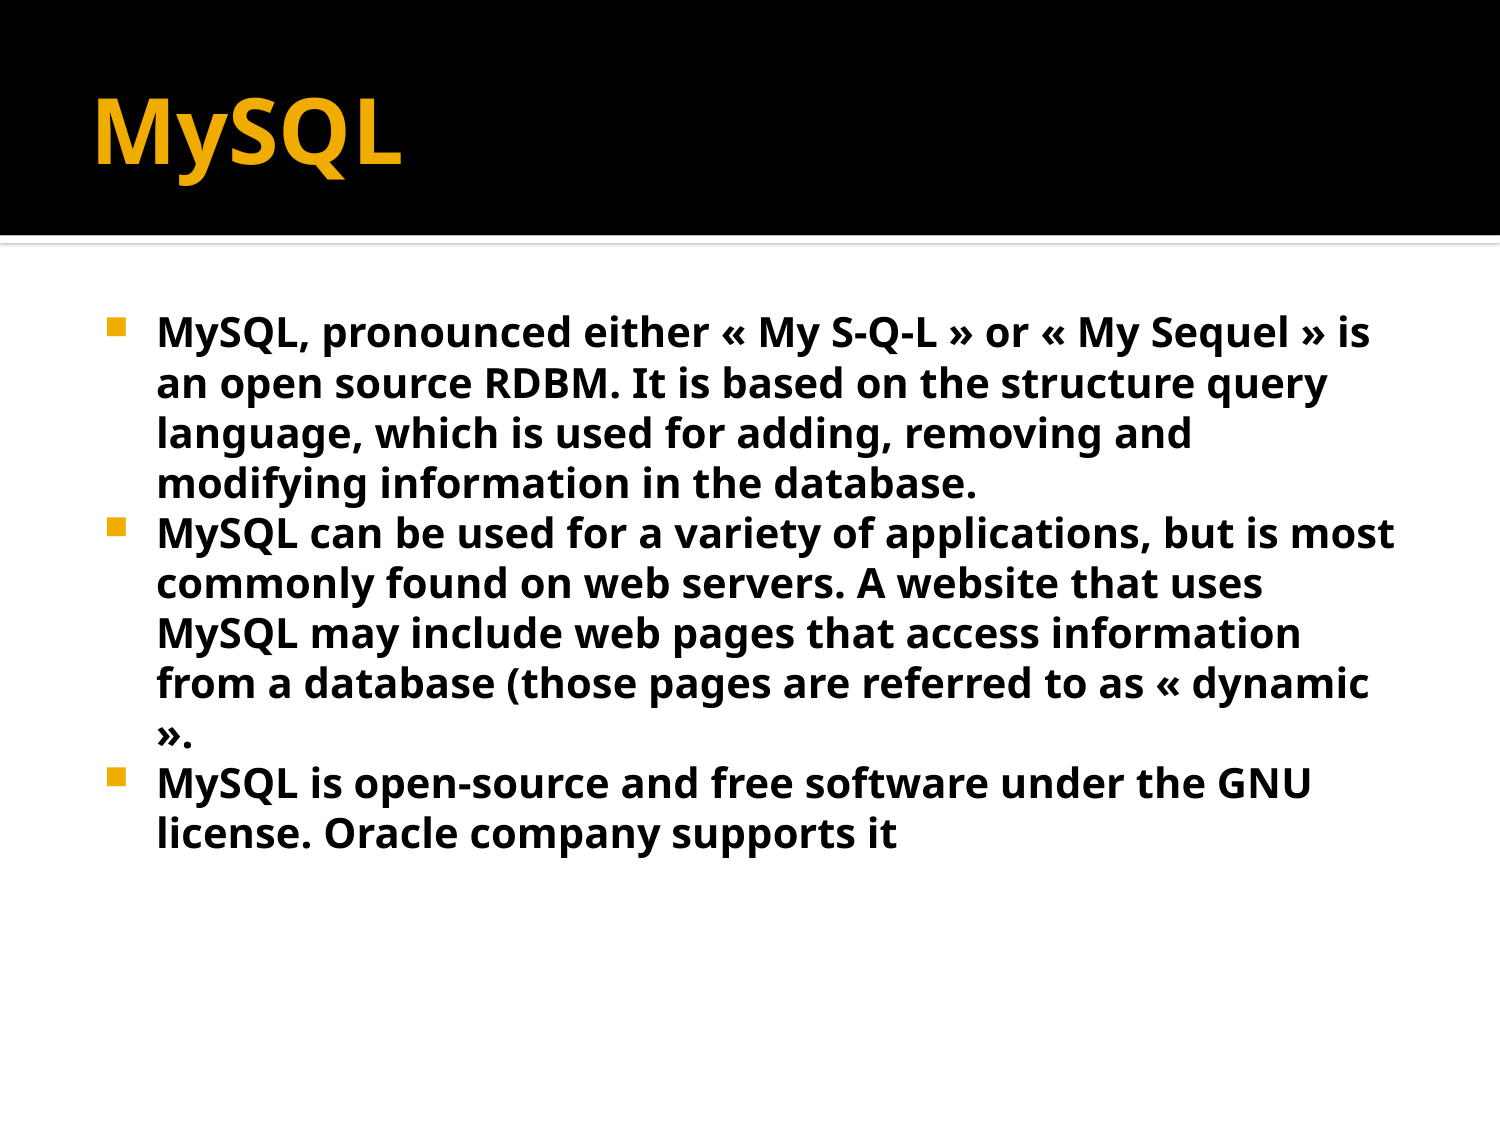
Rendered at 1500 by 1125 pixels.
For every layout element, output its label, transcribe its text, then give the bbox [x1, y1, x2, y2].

list MySQL, pronounced either « My S-Q-L » or « My Sequel » is an open source RDBM. It is based on the structure query language, which is used for adding, removing and modifying information in the database. MySQL can be used for a variety of applications, but is most commonly found on web servers. A website that uses MySQL may include web pages that access information from a database (those pages are referred to as « dynamic ». MySQL is open-source and free software under the GNU license. Oracle company supports it [75, 291, 1425, 1050]
title MySQL [75, 25, 1425, 231]
